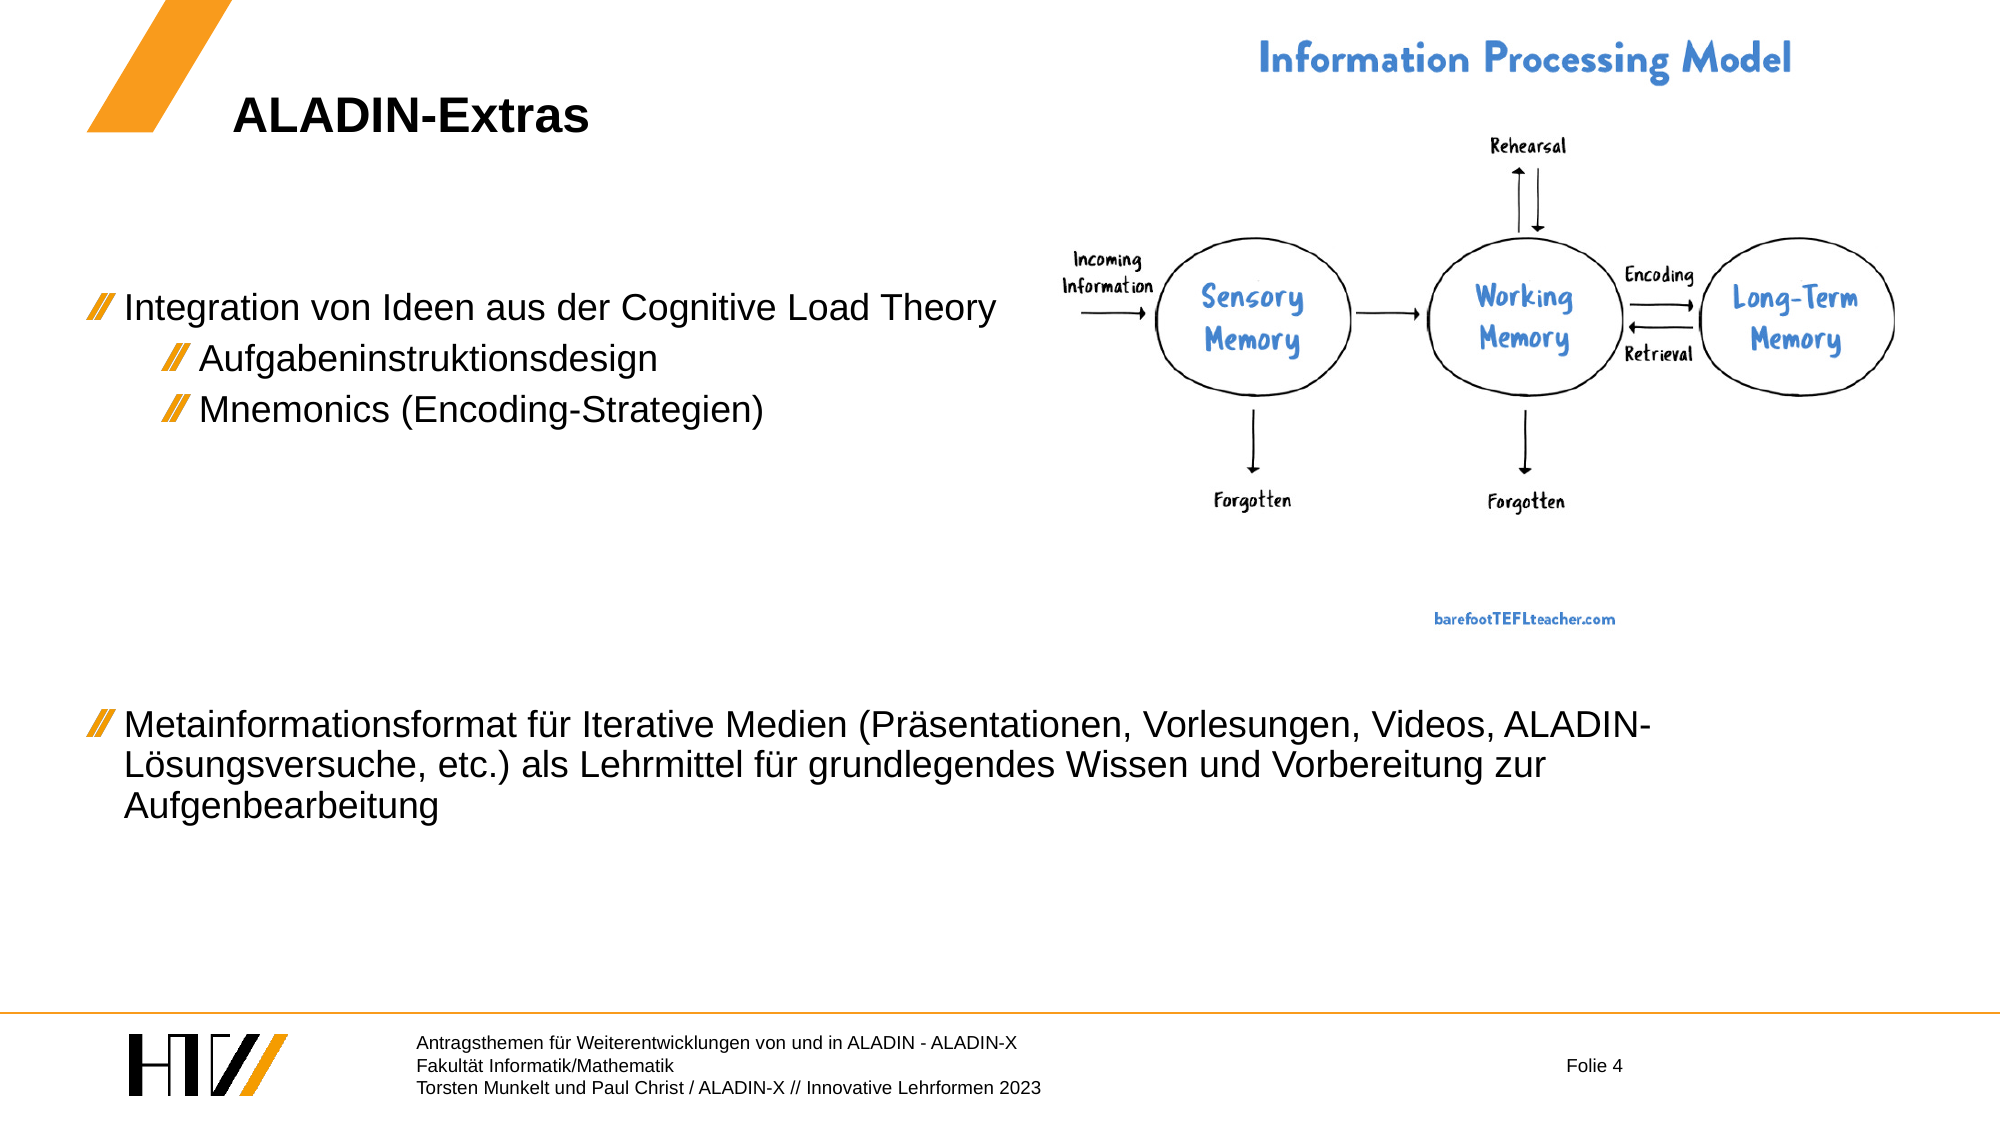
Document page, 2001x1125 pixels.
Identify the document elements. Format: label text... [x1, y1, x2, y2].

picture [129, 1034, 288, 1096]
list Integration von Ideen aus der Cognitive Load Theory Aufgabeninstruktionsdesign Mnemonics (Encoding-Strategien) Metainformationsformat für Iterative Medien (Präsentationen, Vorlesungen, Videos, ALADIN-Lösungsversuche, etc.) als Lehrmittel für grundlegendes Wissen und Vorbereitung zur Aufgenbearbeitung [86, 288, 1812, 858]
picture [161, 394, 189, 422]
picture [1049, 0, 2000, 634]
picture [161, 343, 189, 371]
title ALADIN-Extras [232, 40, 1049, 144]
picture [86, 709, 114, 737]
picture [86, 293, 114, 320]
